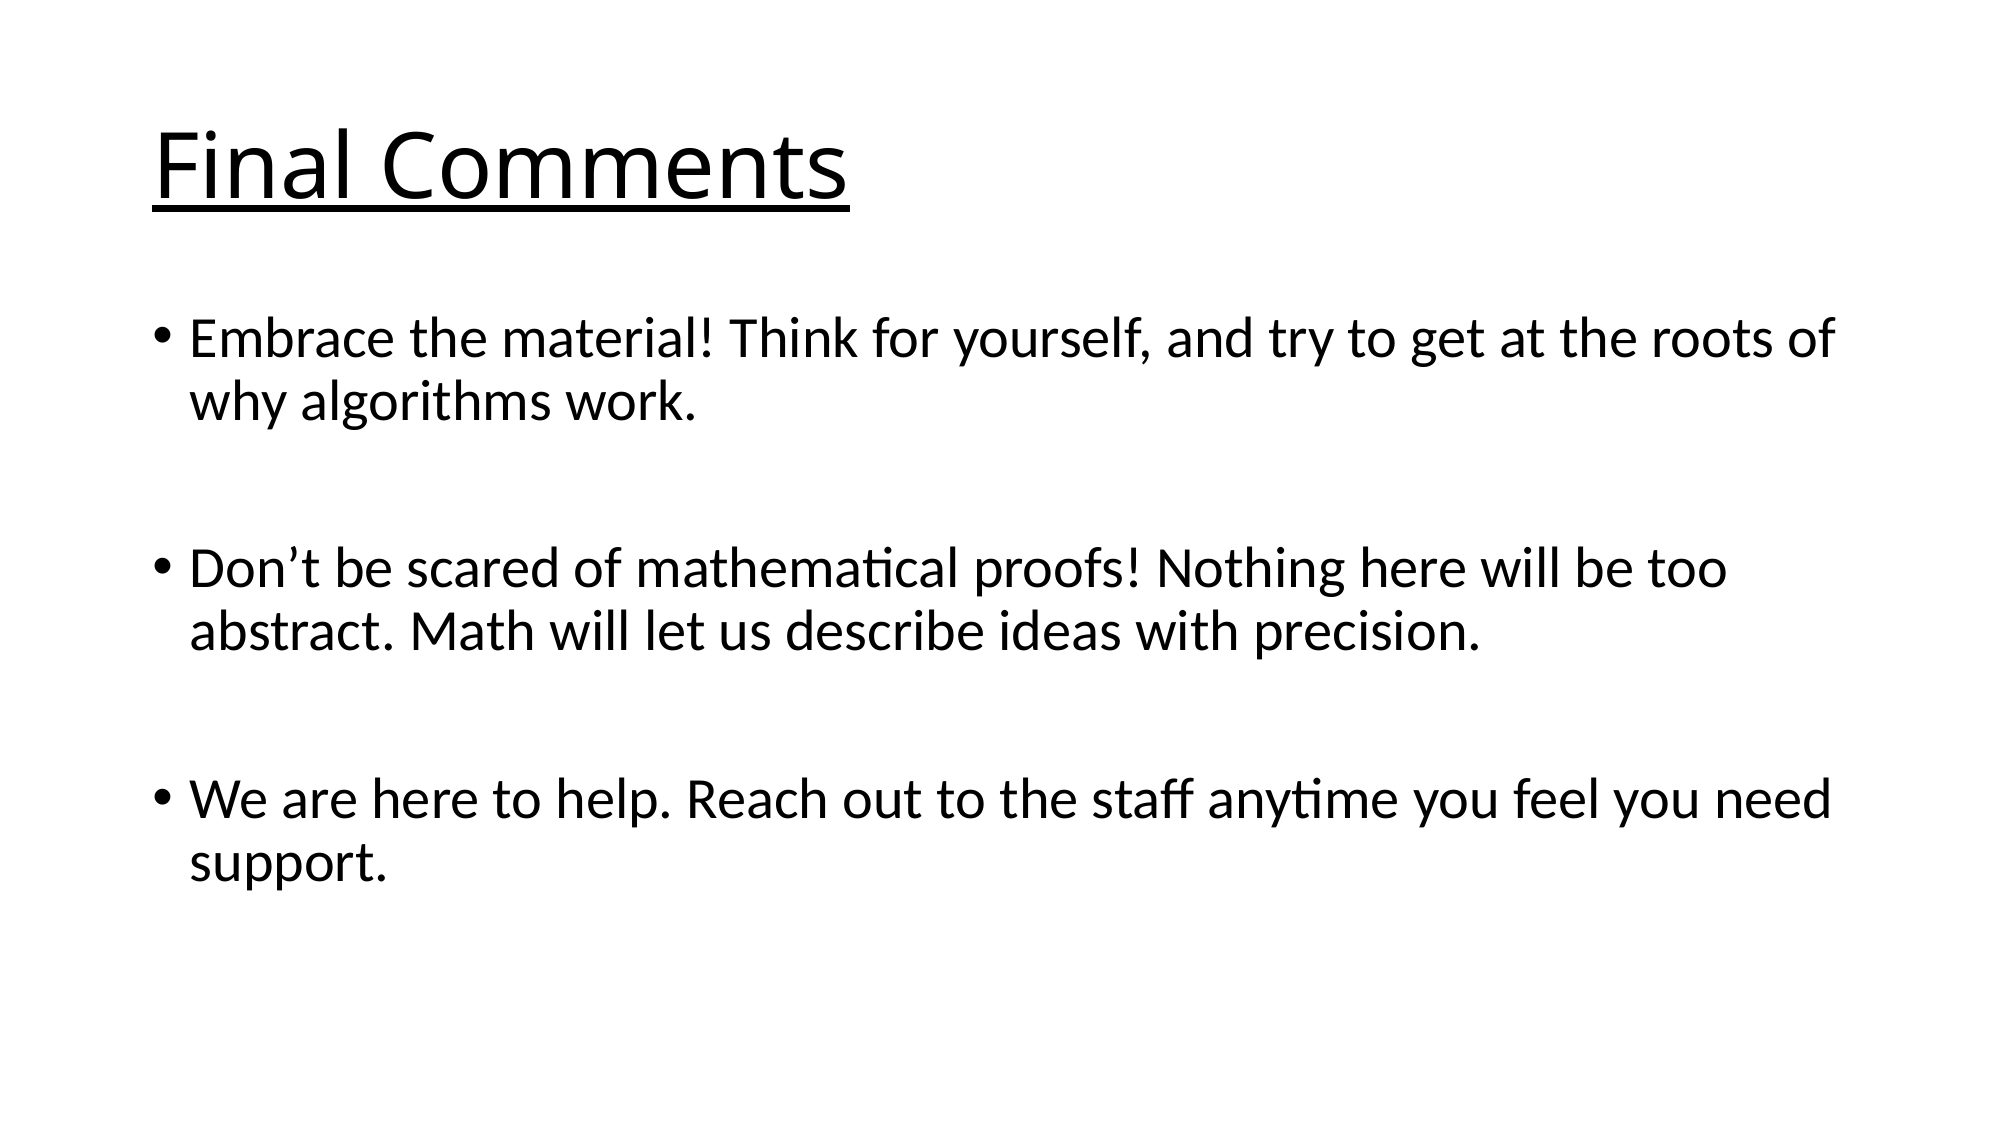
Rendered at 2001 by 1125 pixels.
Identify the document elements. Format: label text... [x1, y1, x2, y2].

list Embrace the material! Think for yourself, and try to get at the roots of why algorithms work. Don’t be scared of mathematical proofs! Nothing here will be too abstract. Math will let us describe ideas with precision. We are here to help. Reach out to the staff anytime you feel you need support. [137, 299, 1863, 1014]
title Final Comments [137, 59, 1863, 278]
